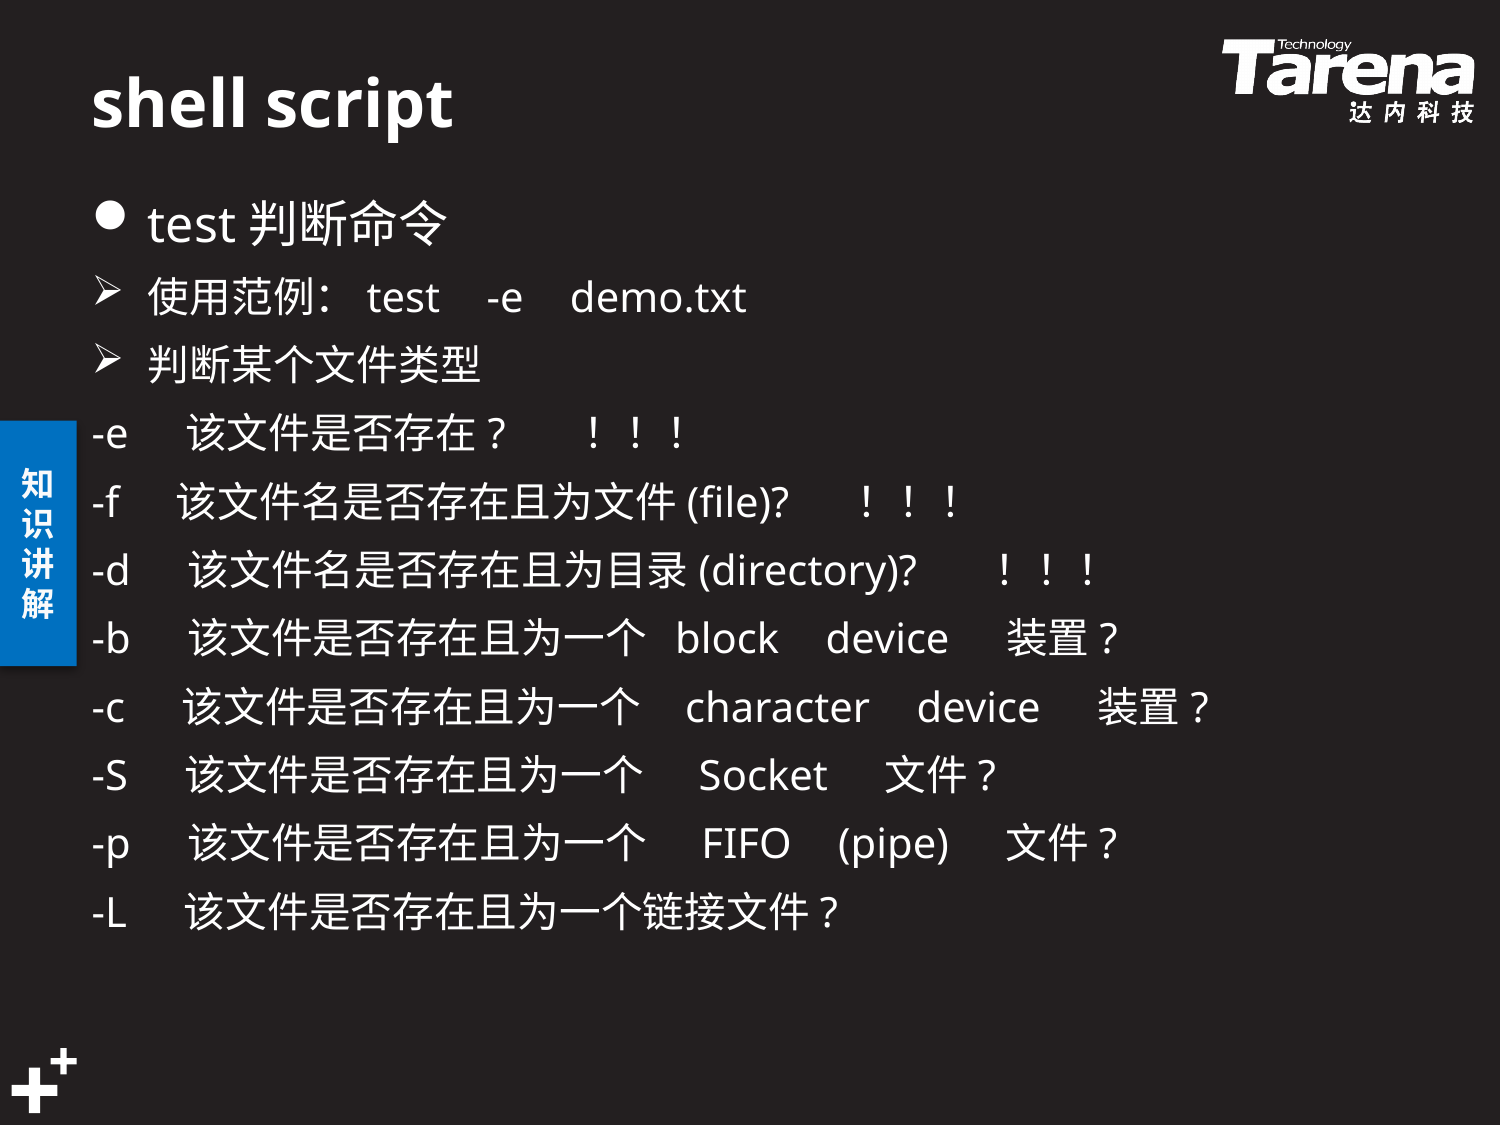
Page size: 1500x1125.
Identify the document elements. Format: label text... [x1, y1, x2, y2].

picture [1222, 39, 1475, 123]
title shell script [76, 42, 1188, 160]
list test判断命令 使用范例：test  -e  demo.txt  判断某个文件类型  -e  该文件是否存在?  ！！！ -f  该文件名是否存在且为文件(file)?  ！！！ -d  该文件名是否存在且为目录(directory)?  ！！！ -b  该文件是否存在且为一个 block  device  装置?  -c  该文件是否存在且为一个 character  device  装置?  -S  该文件是否存在且为一个  Socket  文件?  -p  该文件是否存在且为一个  FIFO  (pipe)  文件?   -L  该文件是否存在且为一个链接文件?  [76, 172, 1400, 1053]
